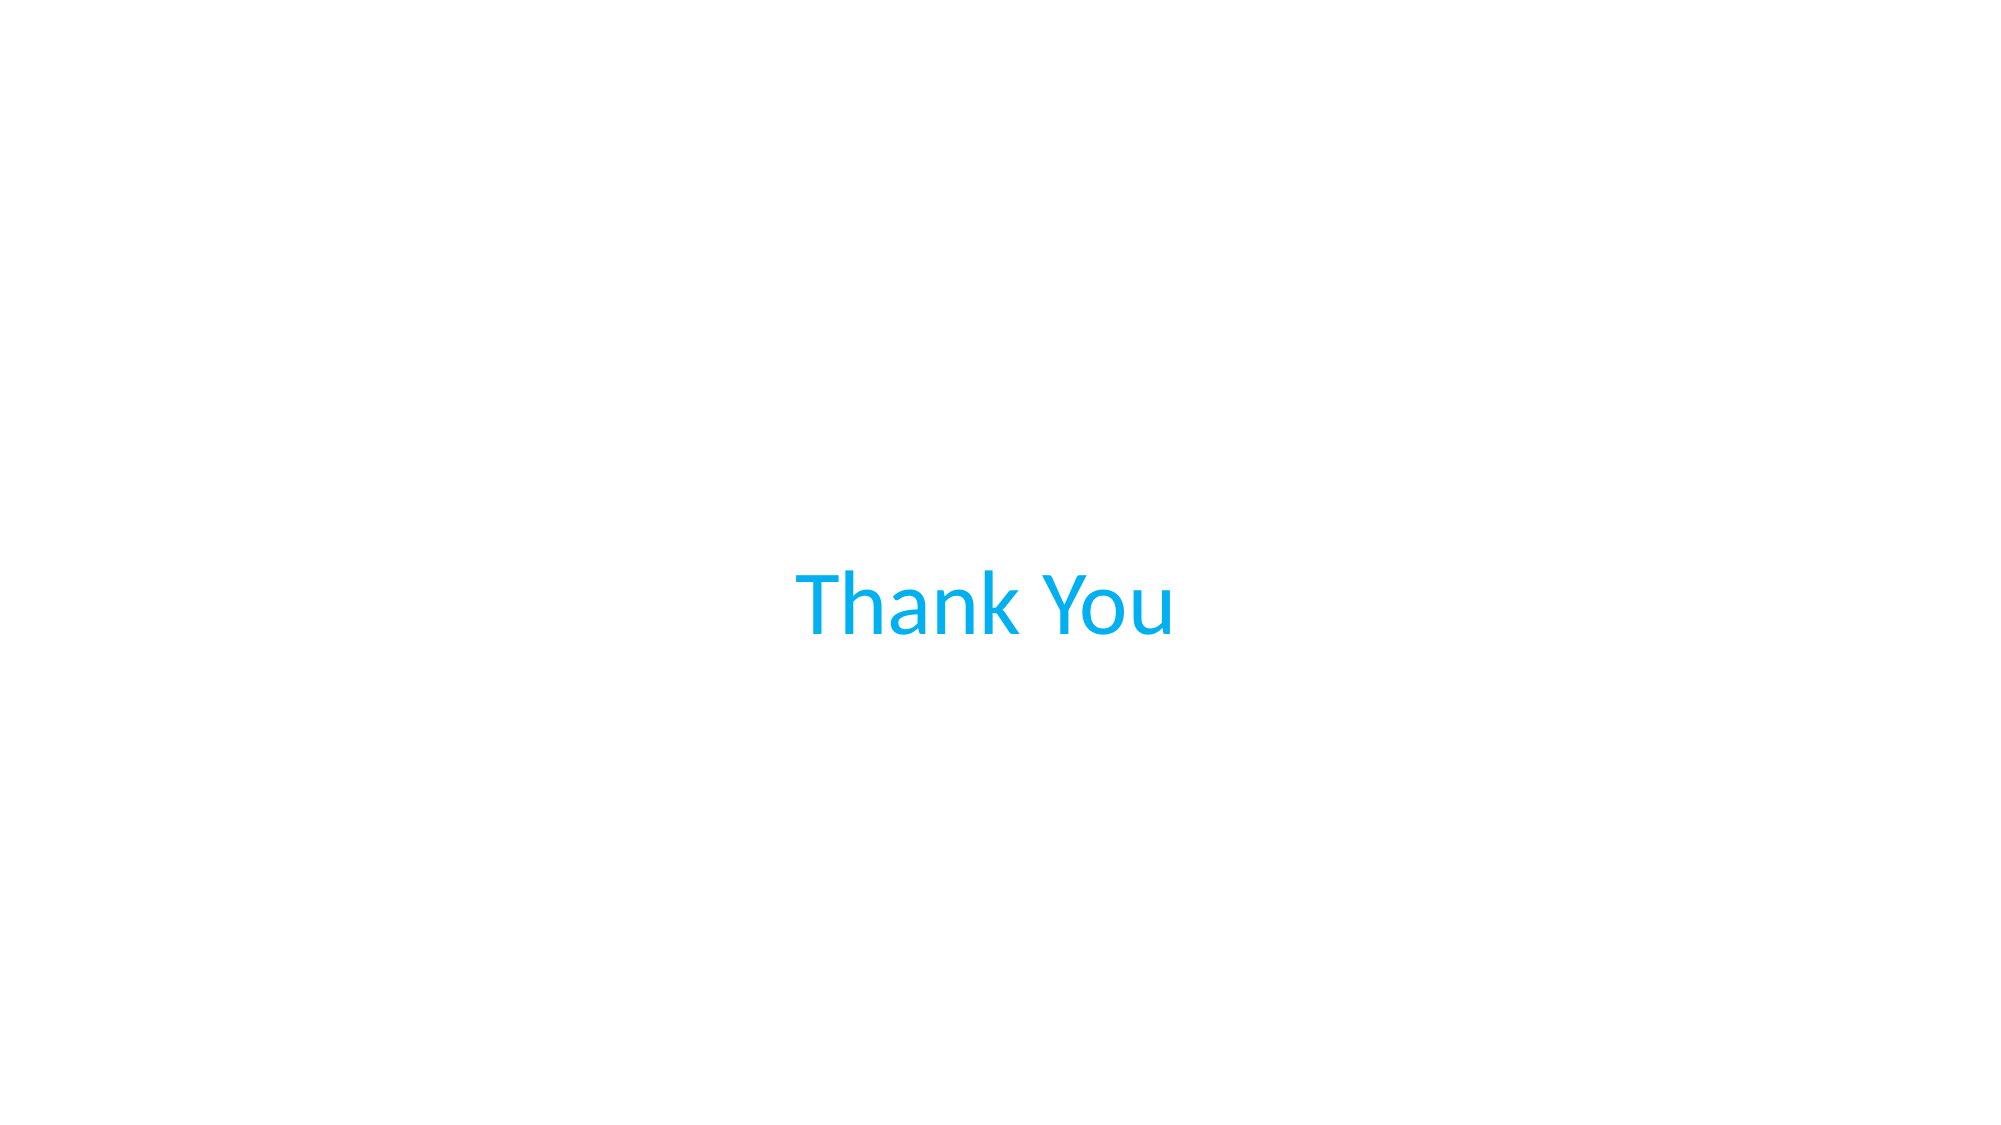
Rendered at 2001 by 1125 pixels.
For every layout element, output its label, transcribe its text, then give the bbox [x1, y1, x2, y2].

list Thank You [117, 205, 1843, 920]
